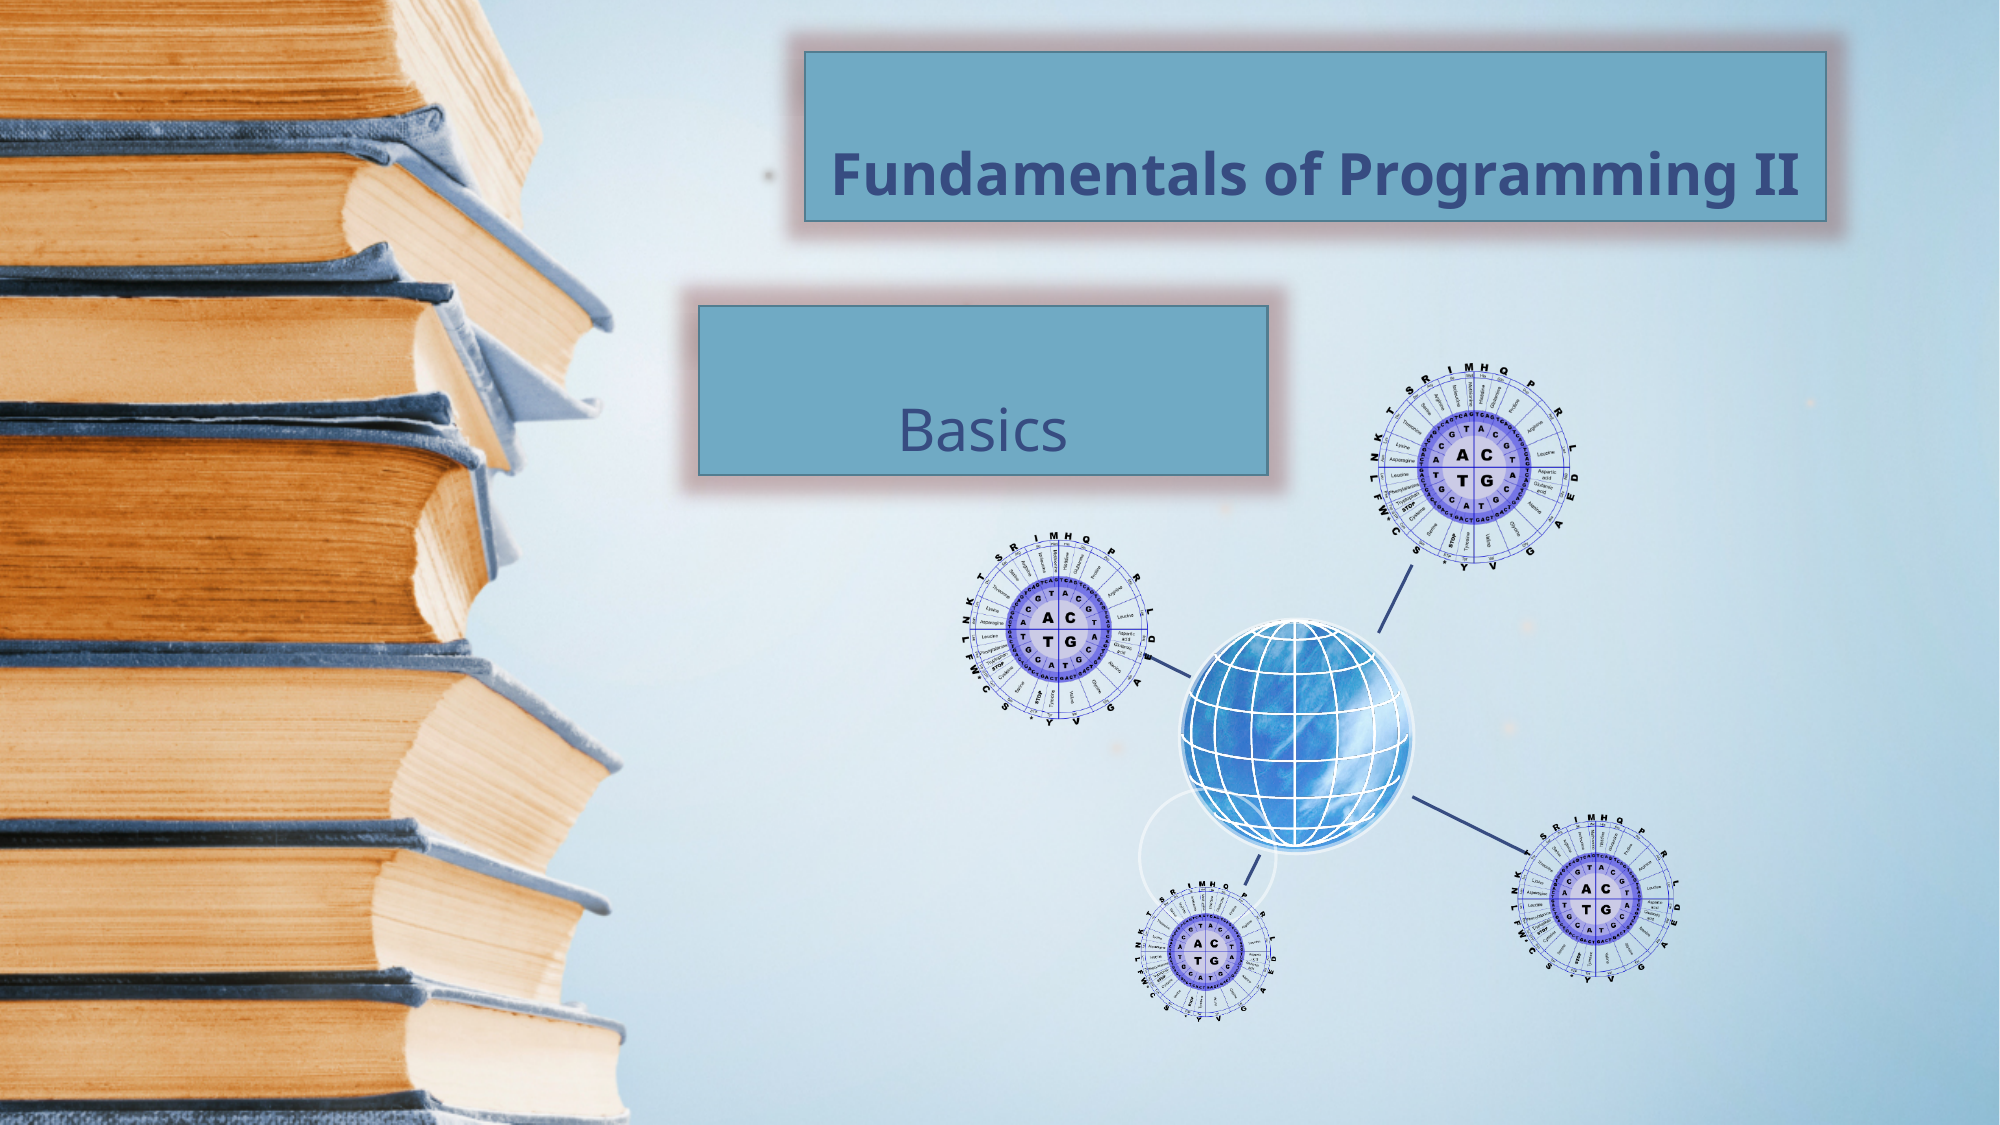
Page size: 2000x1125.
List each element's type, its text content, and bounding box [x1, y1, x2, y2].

text_box [1383, 571, 1411, 619]
text_box [1155, 657, 1180, 674]
text_box [1276, 847, 1331, 853]
text_box Fundamentals of Programming II [804, 51, 1827, 222]
text_box [1411, 795, 1511, 848]
text_box Basics [698, 305, 1269, 476]
text_box [1408, 705, 1413, 768]
picture [0, 0, 2000, 1125]
text_box [1139, 794, 1277, 881]
